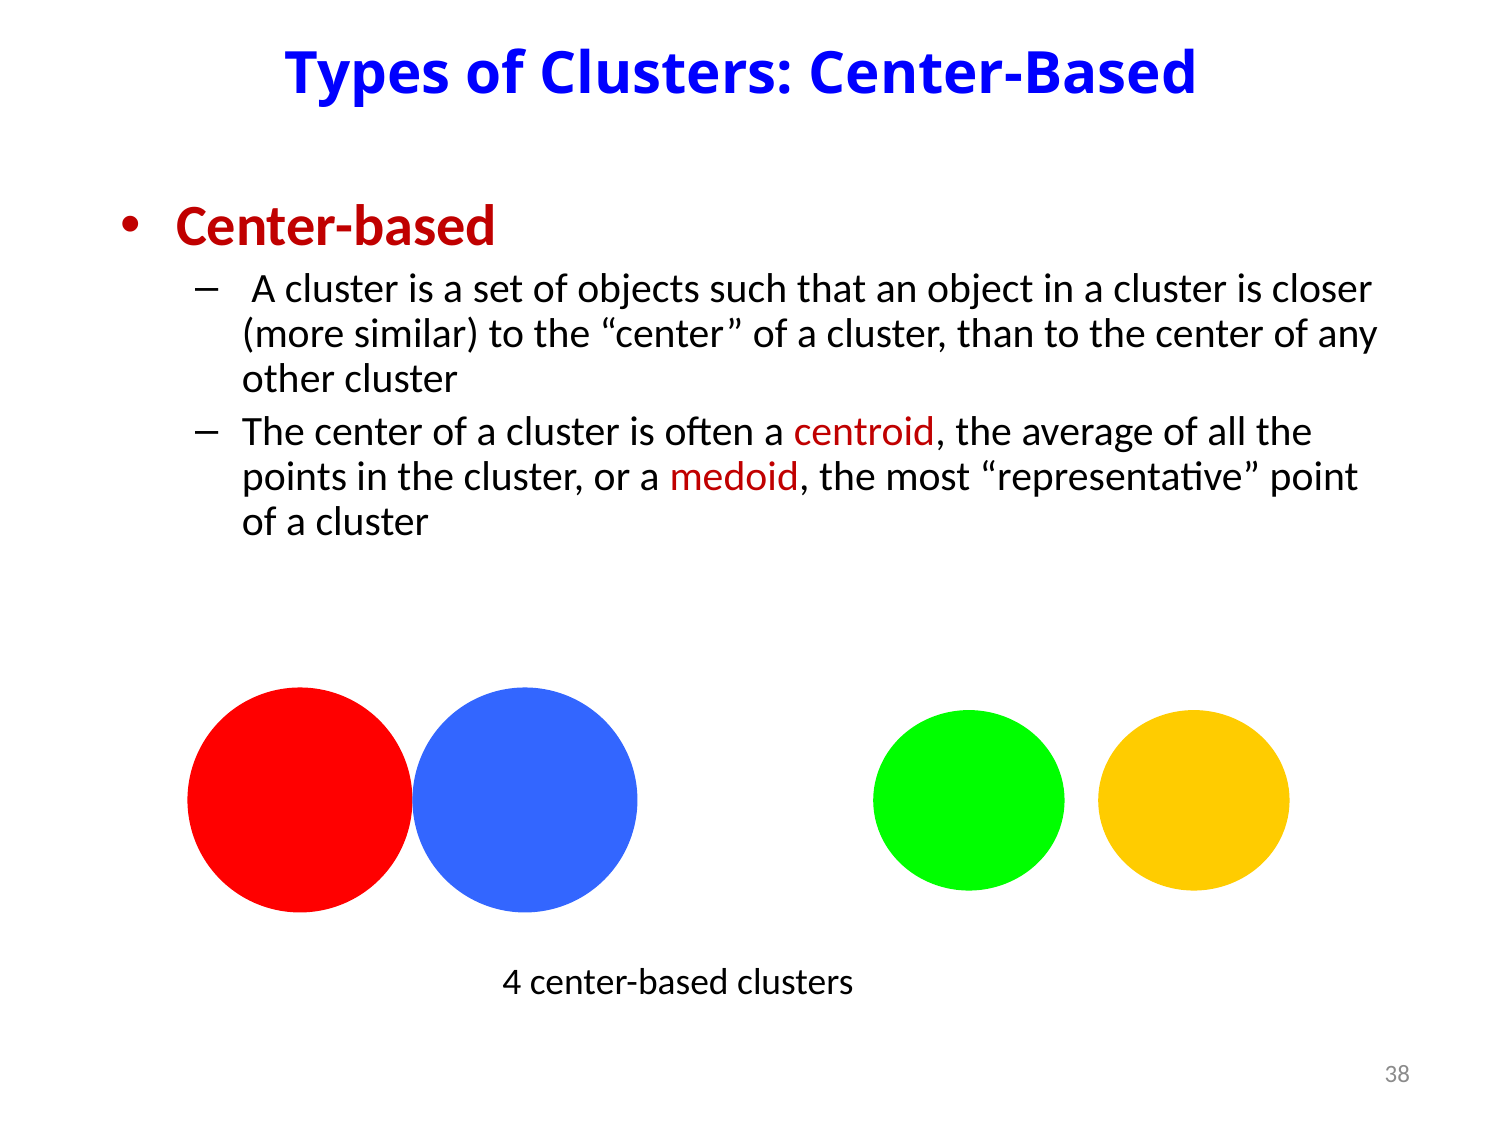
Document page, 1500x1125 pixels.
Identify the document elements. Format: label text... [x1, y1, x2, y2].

text_box 4 center-based clusters [487, 949, 1013, 1010]
list Center-based A cluster is a set of objects such that an object in a cluster is closer (more similar) to the “center” of a cluster, than to the center of any other cluster The center of a cluster is often a centroid, the average of all the points in the cluster, or a medoid, the most “representative” point of a cluster [104, 187, 1418, 1026]
text_box [187, 687, 412, 913]
text_box [873, 710, 1065, 891]
title Types of Clusters: Center-Based [62, 24, 1421, 116]
text_box [1098, 710, 1290, 891]
slide_number 38 [1074, 1042, 1425, 1103]
text_box [412, 687, 638, 913]
